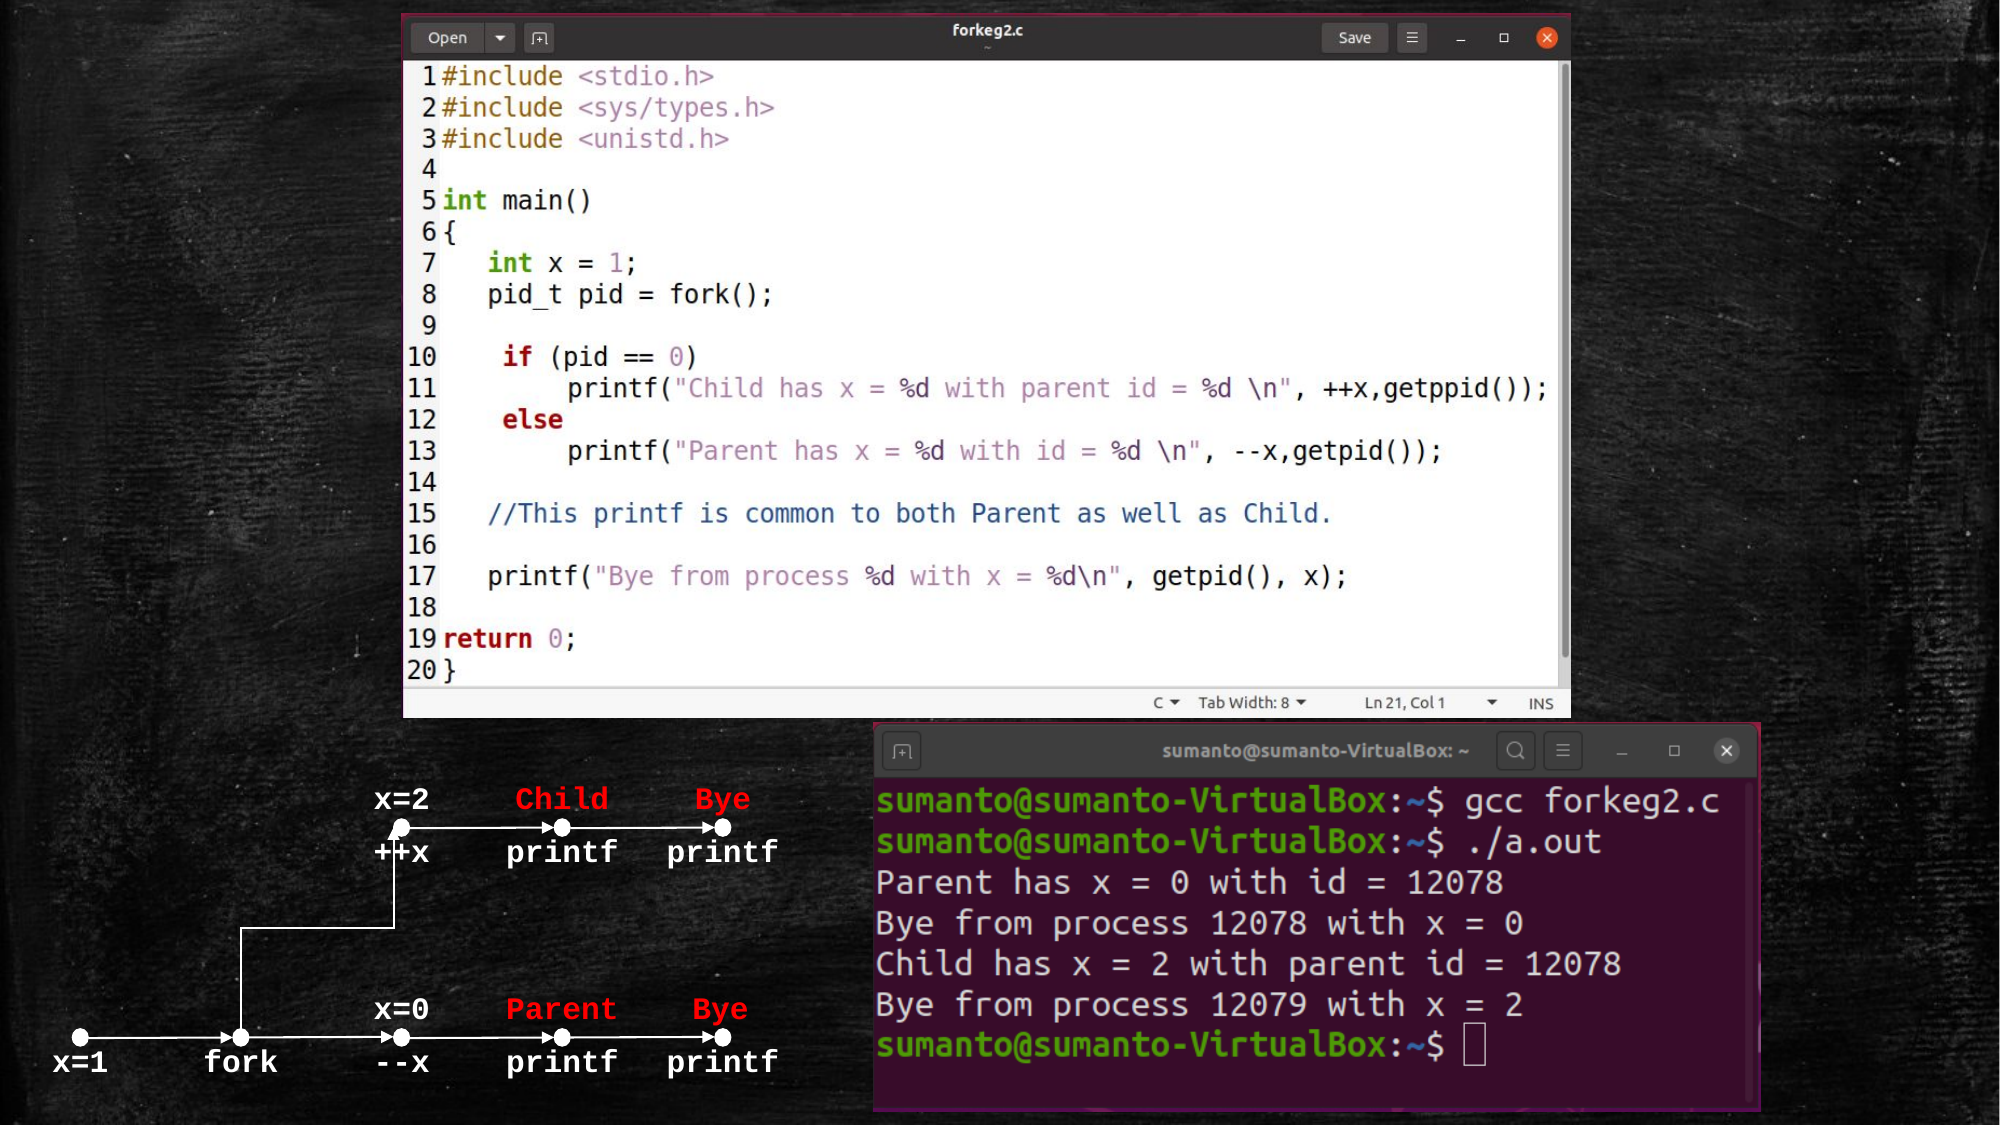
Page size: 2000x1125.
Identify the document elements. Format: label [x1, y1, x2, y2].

picture [401, 13, 1571, 719]
picture [873, 722, 1761, 1112]
text_box [0, 775, 804, 1083]
